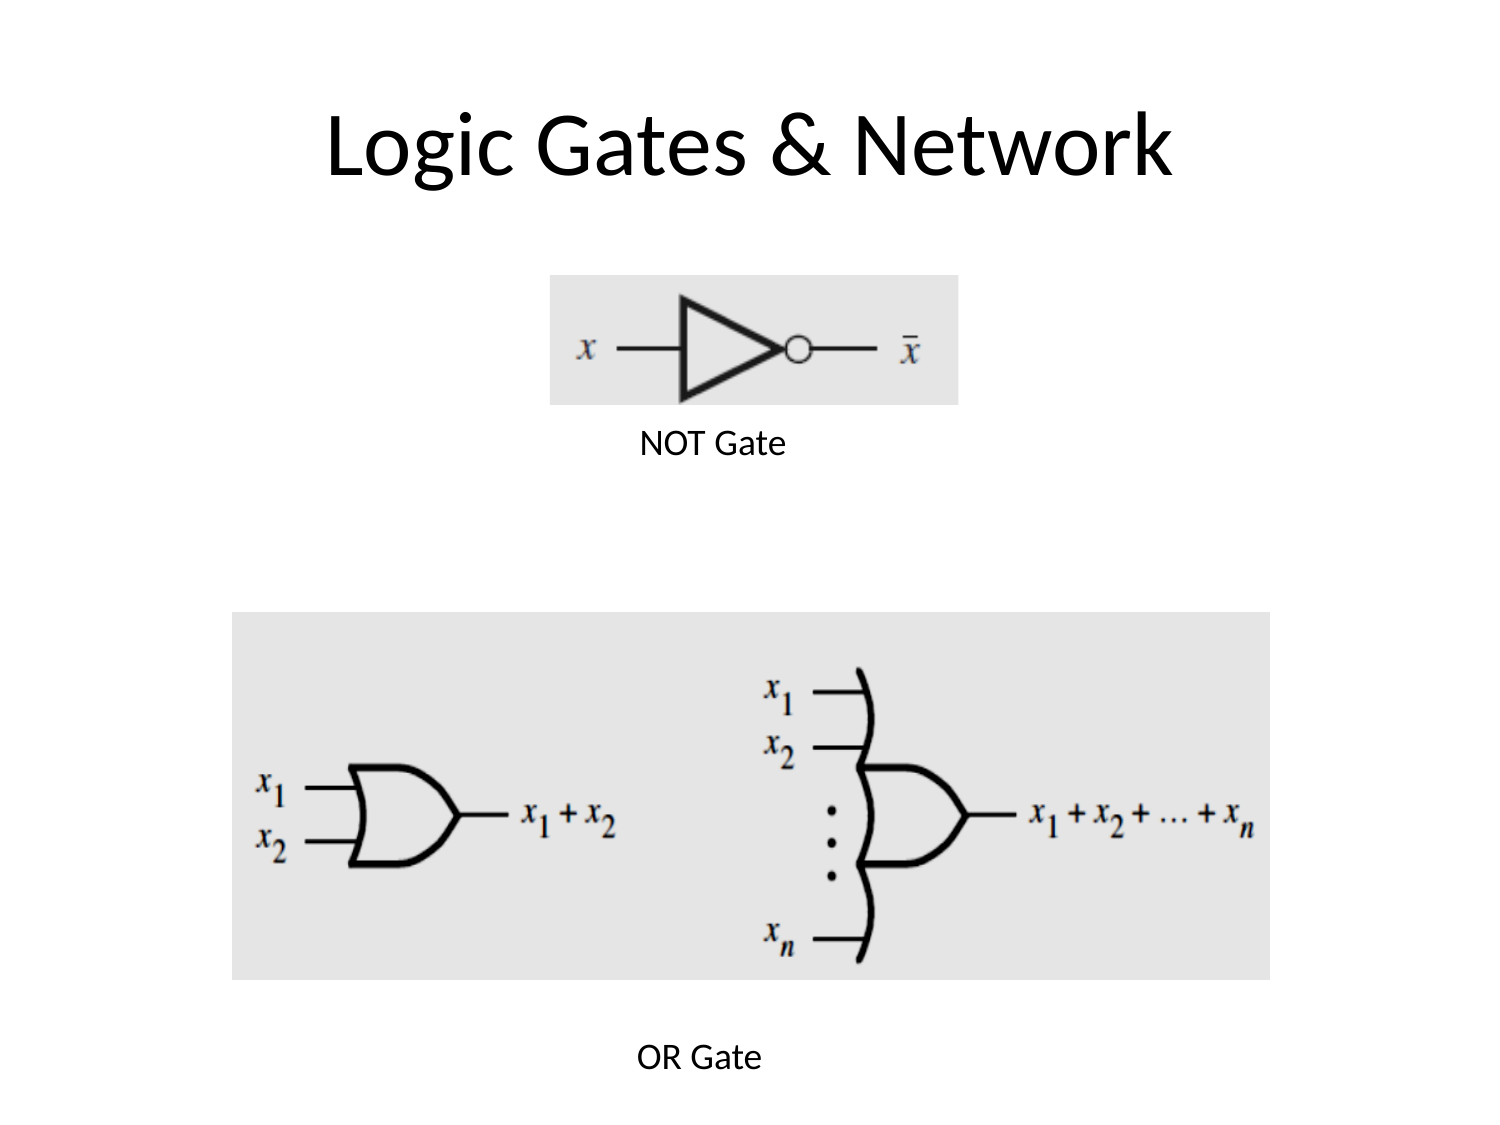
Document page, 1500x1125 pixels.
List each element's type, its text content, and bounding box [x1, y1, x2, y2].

title Logic Gates & Network [75, 45, 1425, 233]
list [549, 274, 959, 405]
text_box OR Gate [613, 1024, 778, 1085]
text_box NOT Gate [573, 413, 802, 470]
picture [232, 612, 1271, 980]
